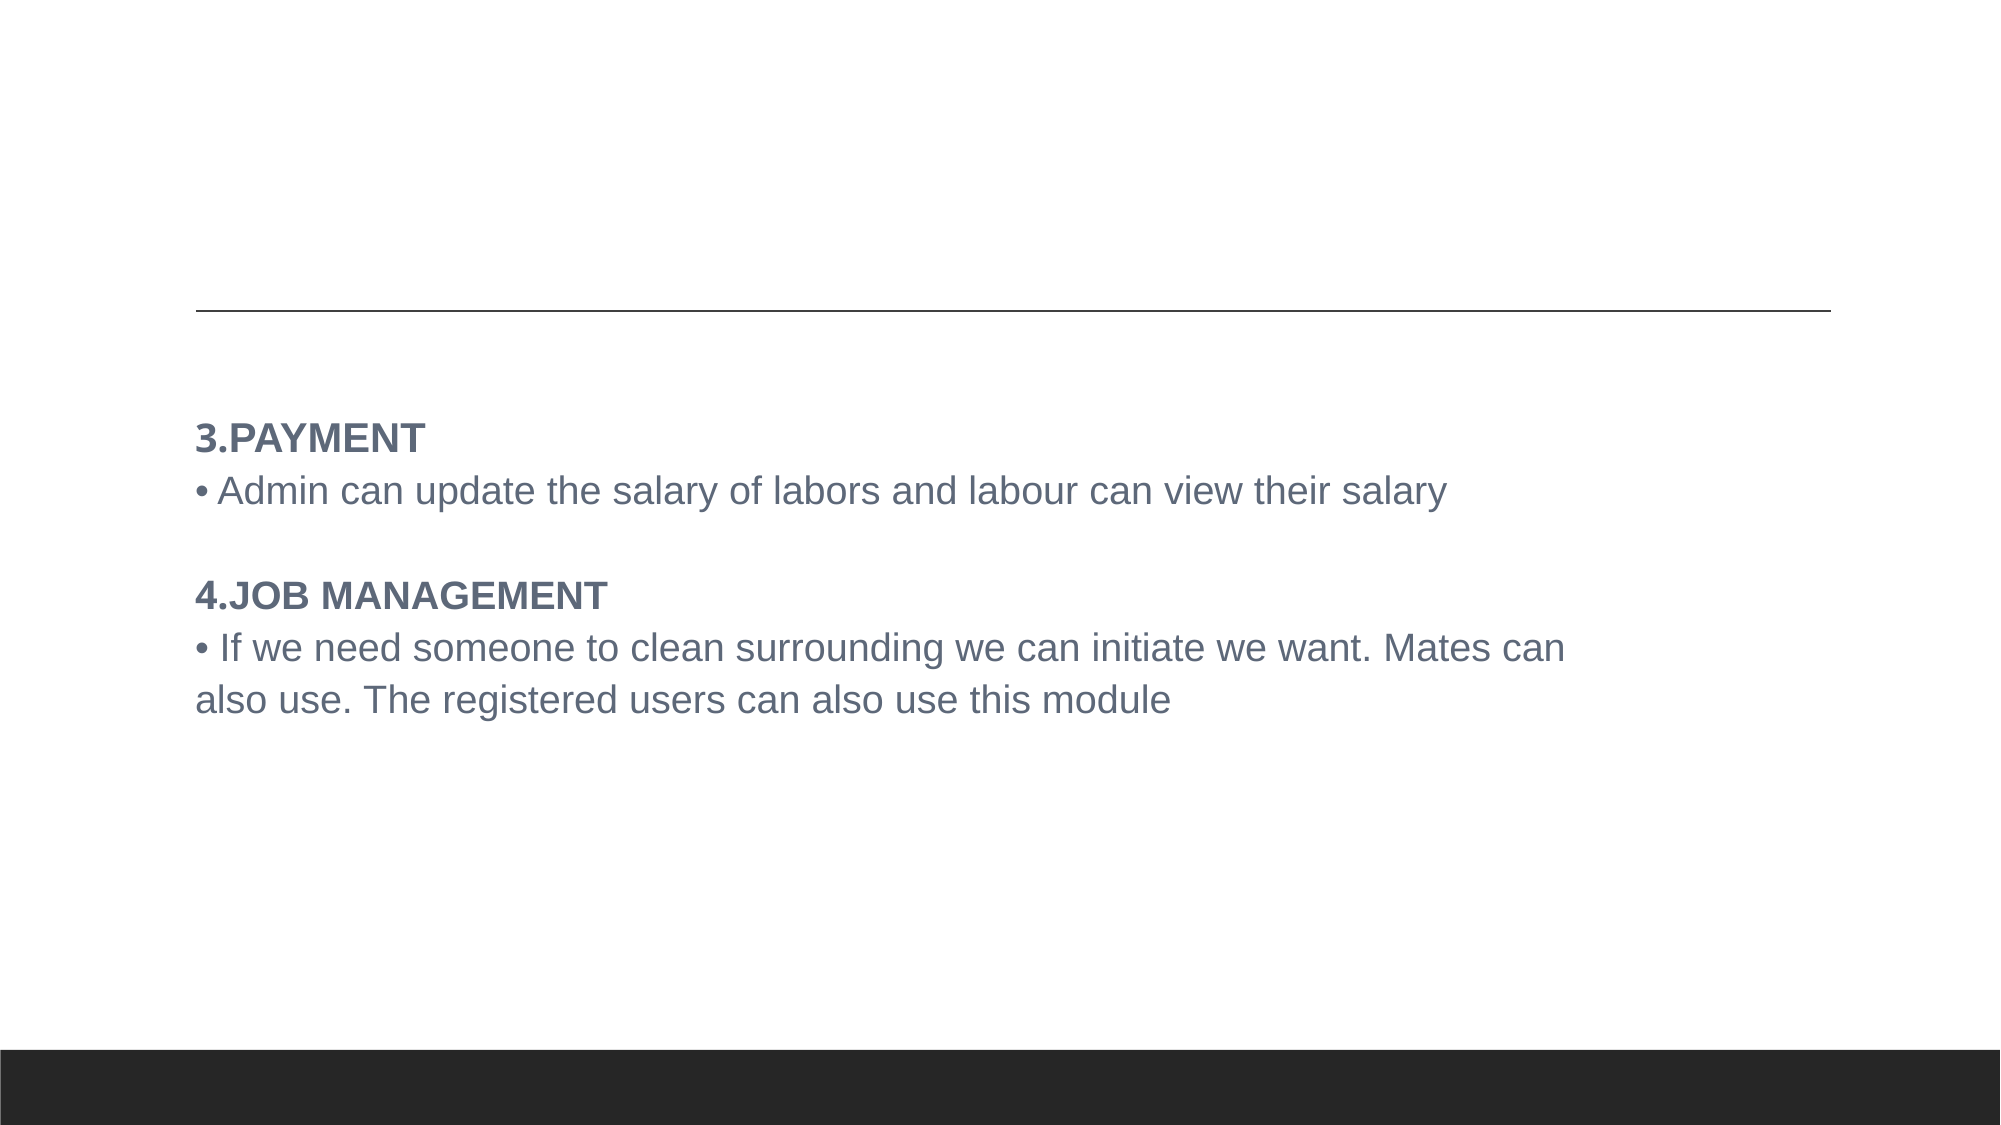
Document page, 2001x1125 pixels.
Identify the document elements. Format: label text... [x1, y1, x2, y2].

list 3.PAYMENT • Admin can update the salary of labors and labour can view their salary 4.JOB MANAGEMENT • If we need someone to clean surrounding we can initiate we want. Mates can also use. The registered users can also use this module [180, 345, 1830, 963]
